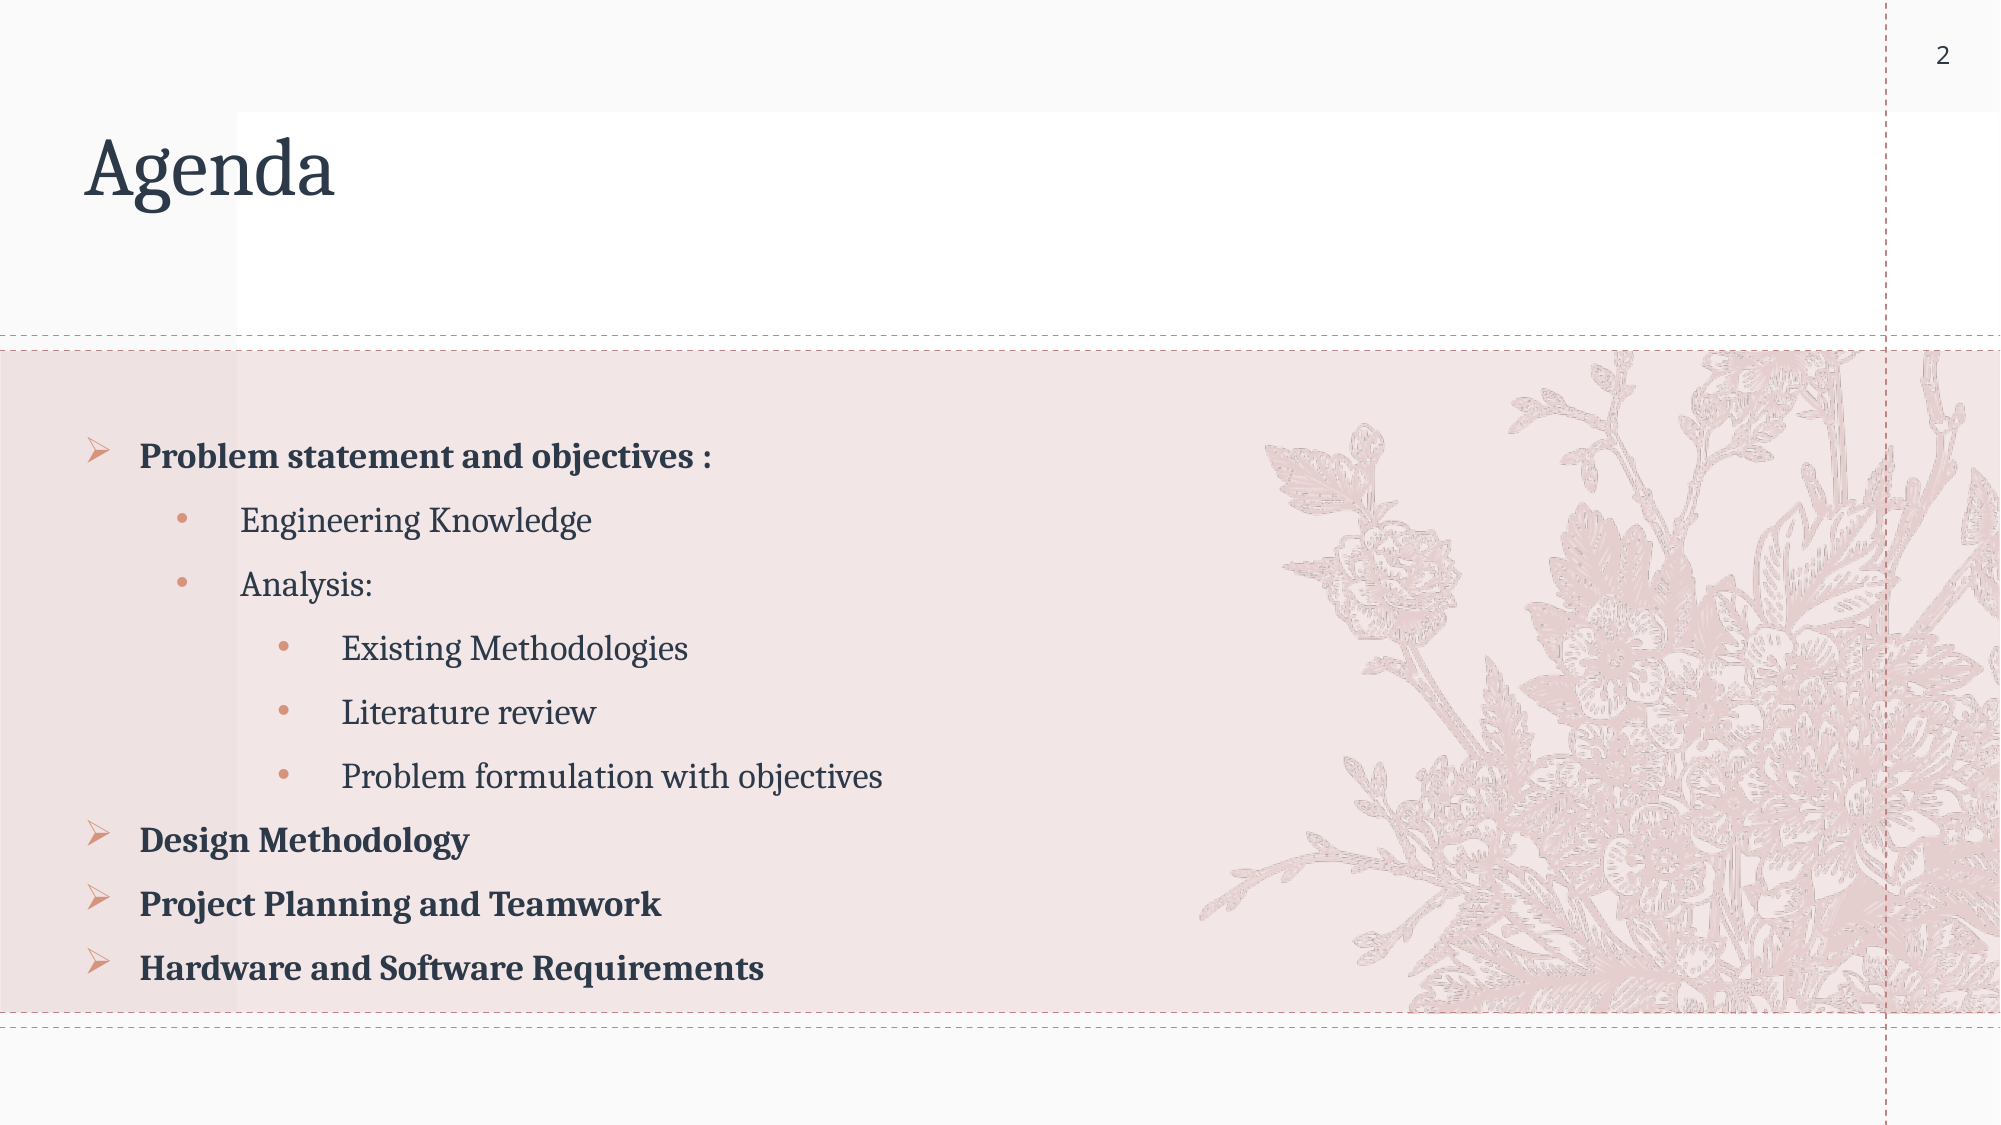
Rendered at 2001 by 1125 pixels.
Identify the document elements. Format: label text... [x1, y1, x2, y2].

picture [1142, 351, 2000, 1014]
title Agenda [69, 59, 1838, 278]
list Problem statement and objectives : Engineering Knowledge Analysis: Existing Methodologies Literature review Problem formulation with objectives Design Methodology Project Planning and Teamwork Hardware and Software Requirements [69, 420, 1838, 1001]
text_box [1886, 0, 2000, 113]
